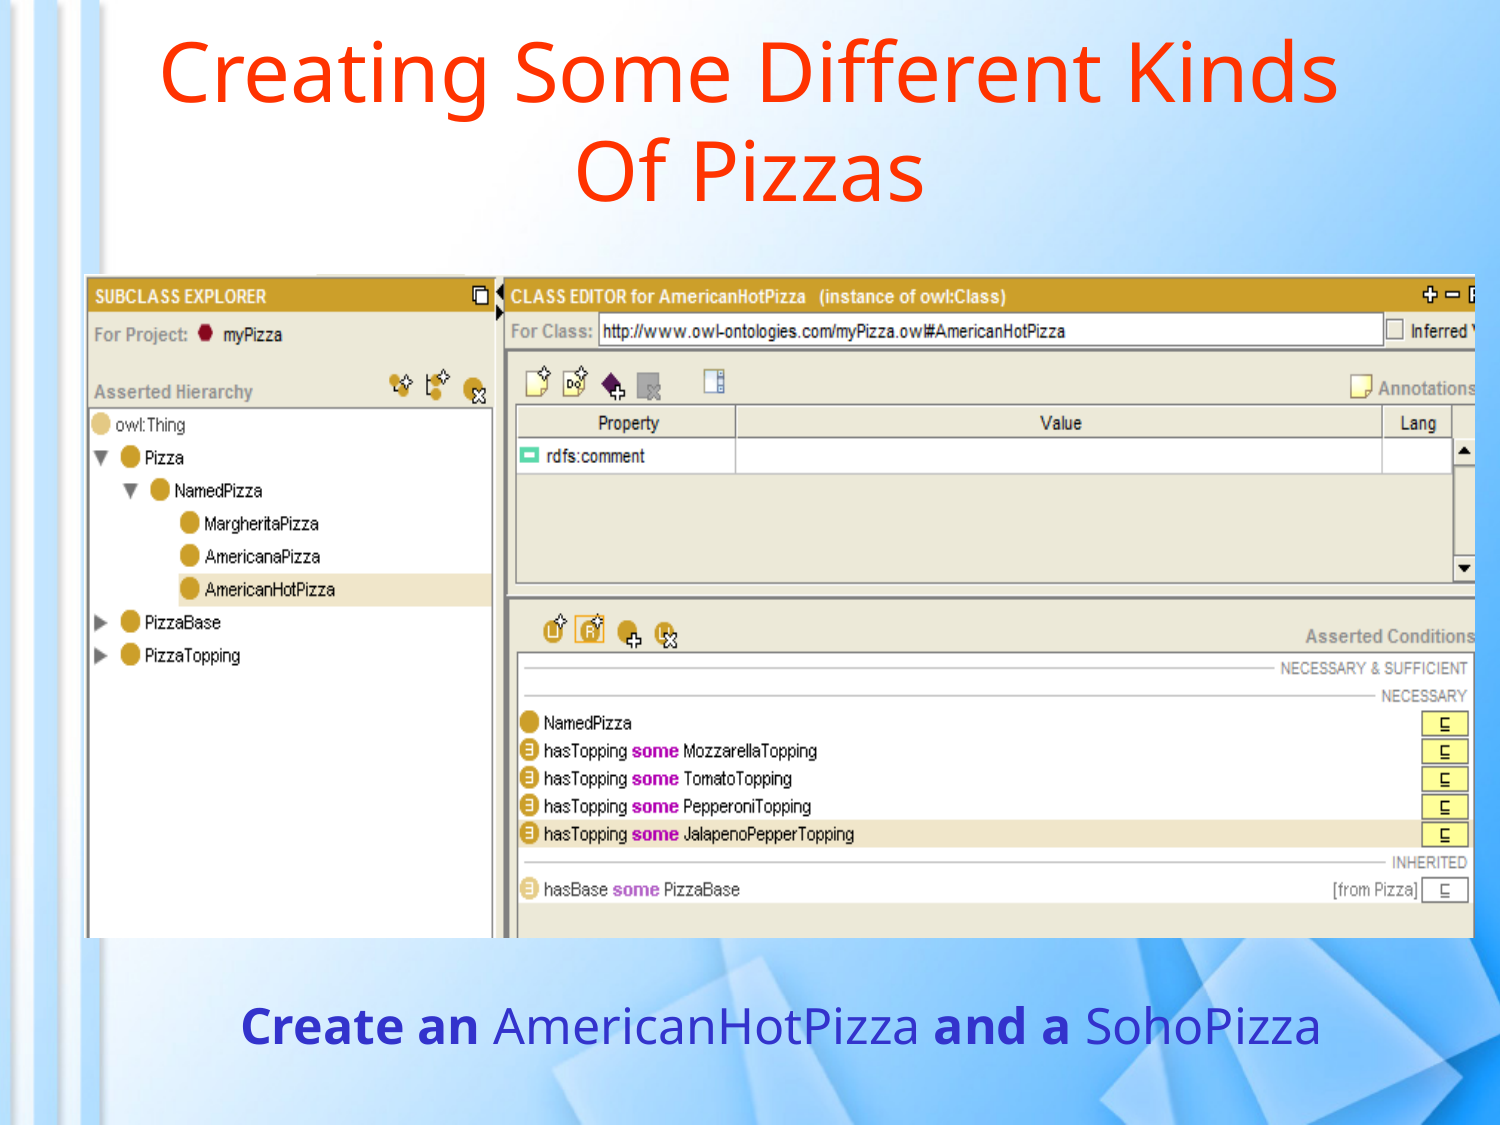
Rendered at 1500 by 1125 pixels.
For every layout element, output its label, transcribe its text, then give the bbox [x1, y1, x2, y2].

text_box Creating Some Different Kinds Of Pizzas [112, 24, 1388, 213]
picture [0, 0, 1500, 1125]
text_box Create an AmericanHotPizza and a SohoPizza [187, 987, 1375, 1063]
